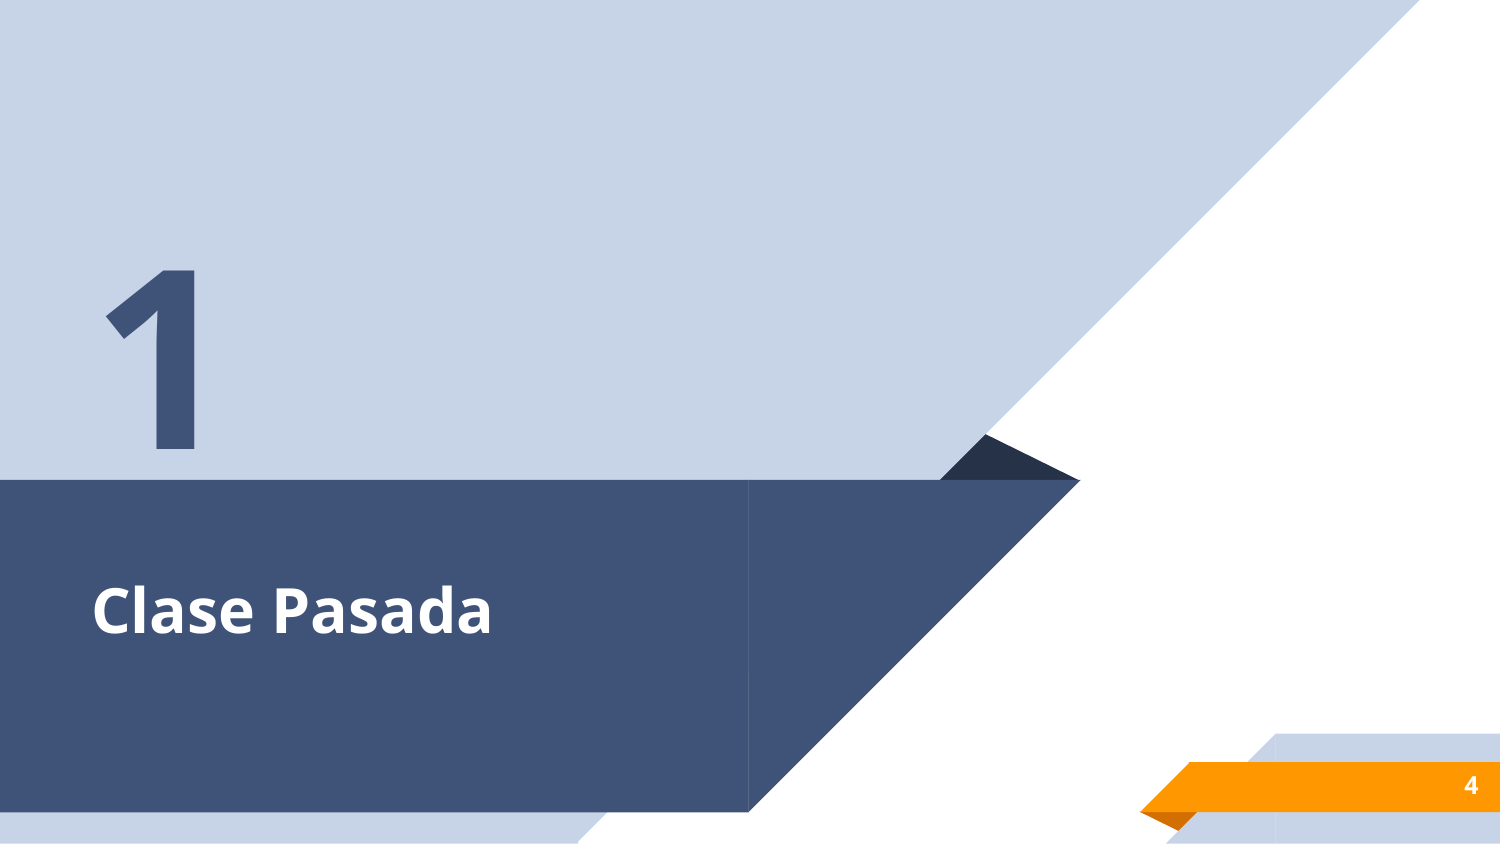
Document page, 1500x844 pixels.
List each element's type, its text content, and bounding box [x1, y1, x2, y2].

slide_number 4 [1249, 760, 1494, 813]
text_box 1 [76, 0, 434, 515]
title Clase Pasada [76, 470, 748, 662]
